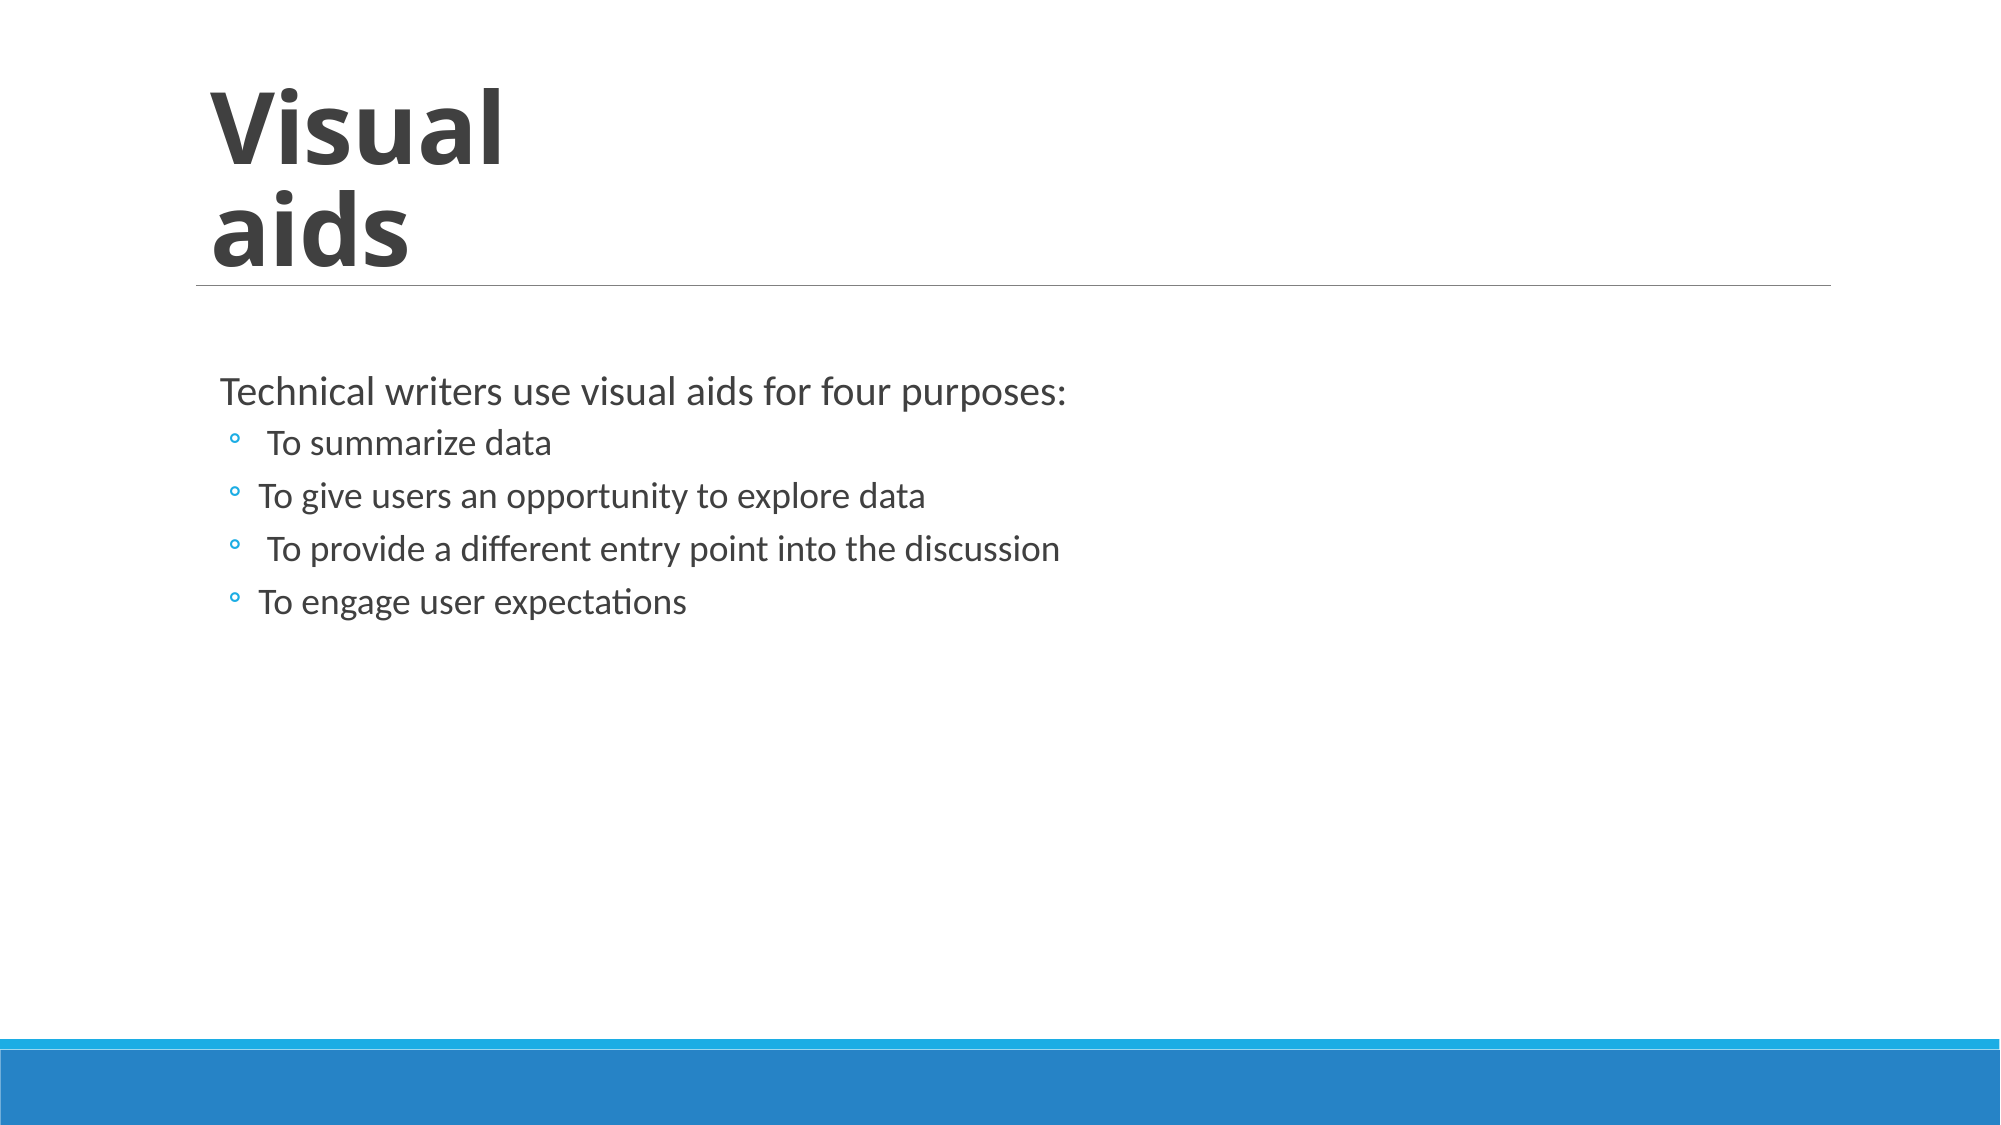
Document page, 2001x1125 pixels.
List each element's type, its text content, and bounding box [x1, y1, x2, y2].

list Technical writers use visual aids for four purposes: To summarize data To give users an opportunity to explore data To provide a different entry point into the discussion To engage user expectations [195, 362, 1318, 845]
title Visual aids [195, 111, 640, 295]
